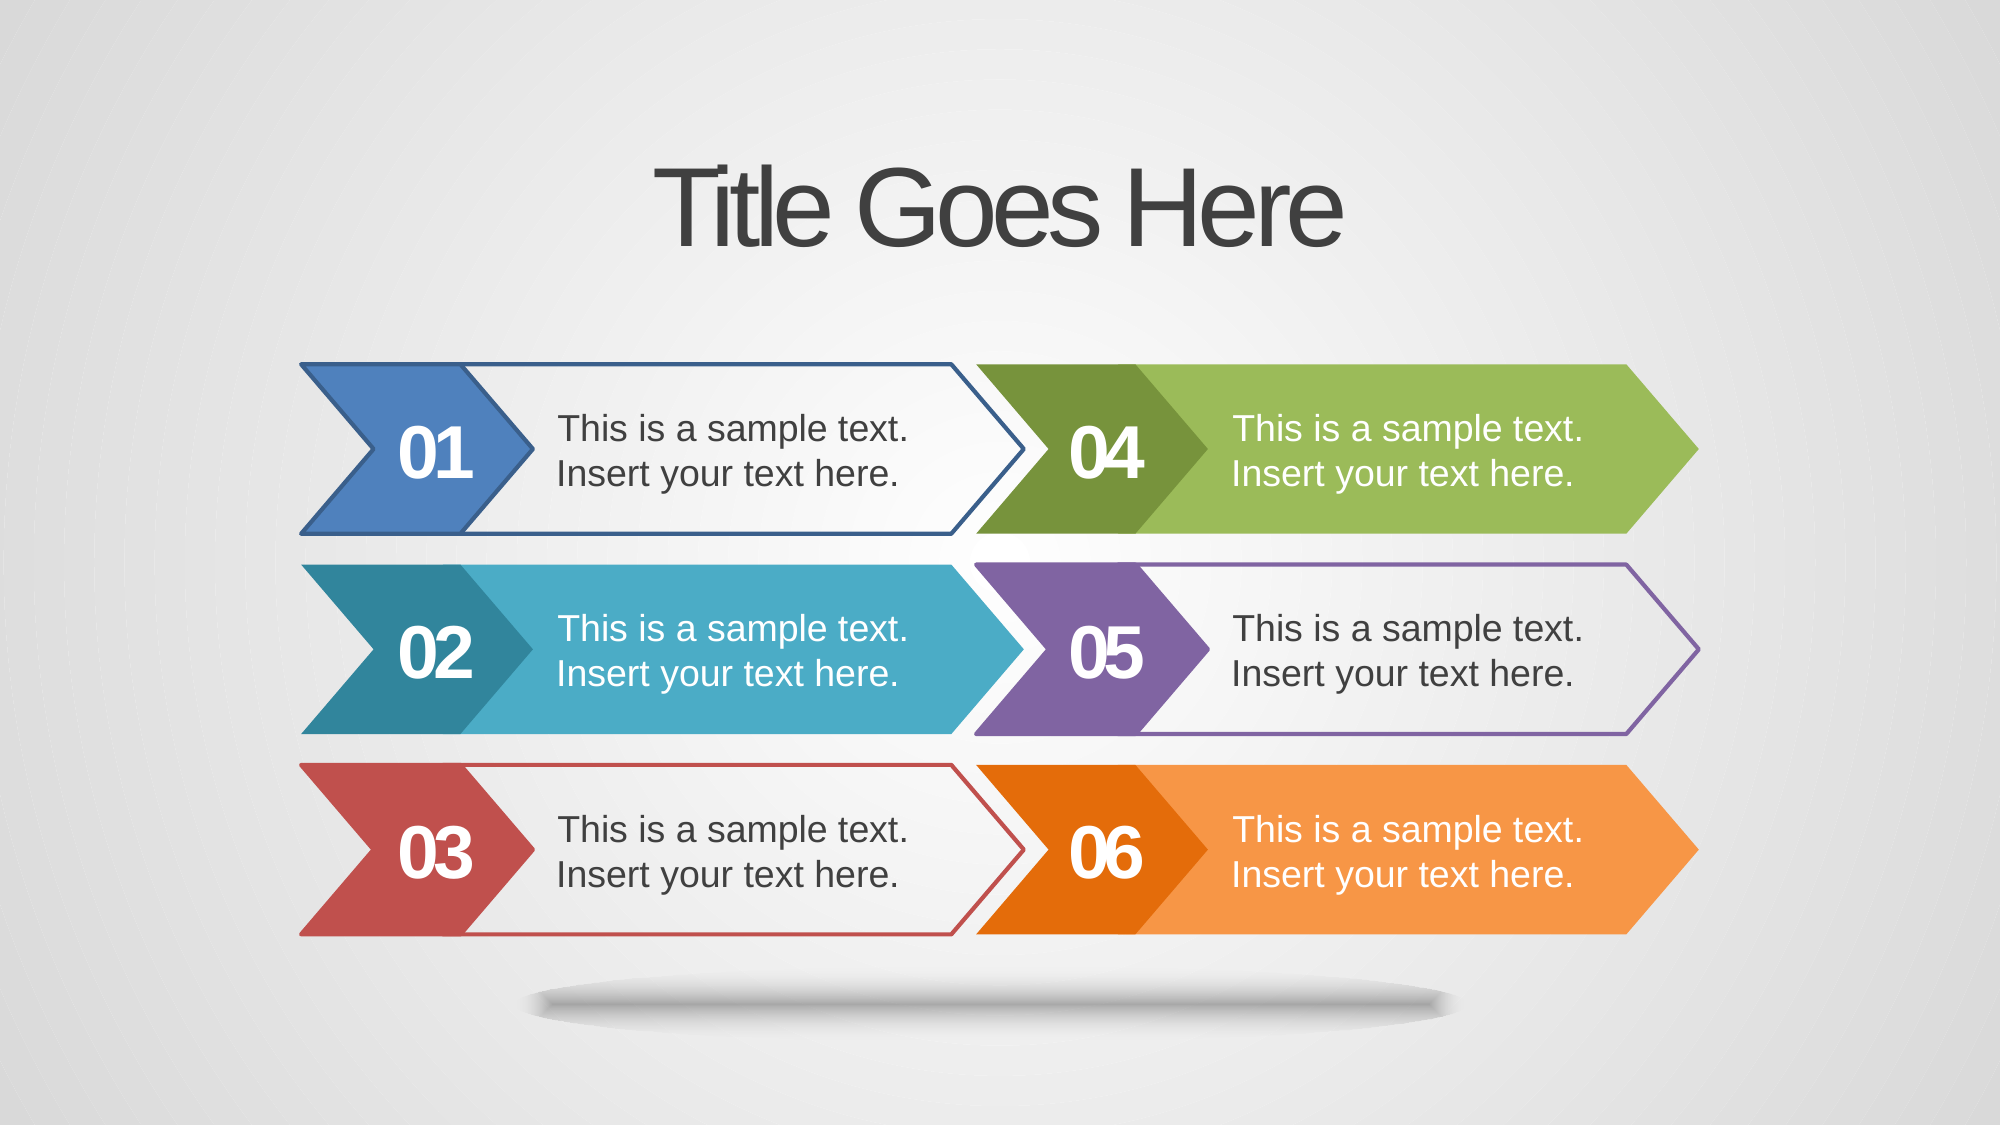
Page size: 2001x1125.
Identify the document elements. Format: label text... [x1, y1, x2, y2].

text_box Title Goes Here [608, 126, 1392, 276]
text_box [300, 363, 974, 534]
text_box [300, 764, 974, 935]
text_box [975, 363, 1699, 534]
text_box [513, 965, 1468, 1043]
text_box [975, 564, 1699, 735]
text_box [300, 564, 973, 735]
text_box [975, 764, 1699, 935]
